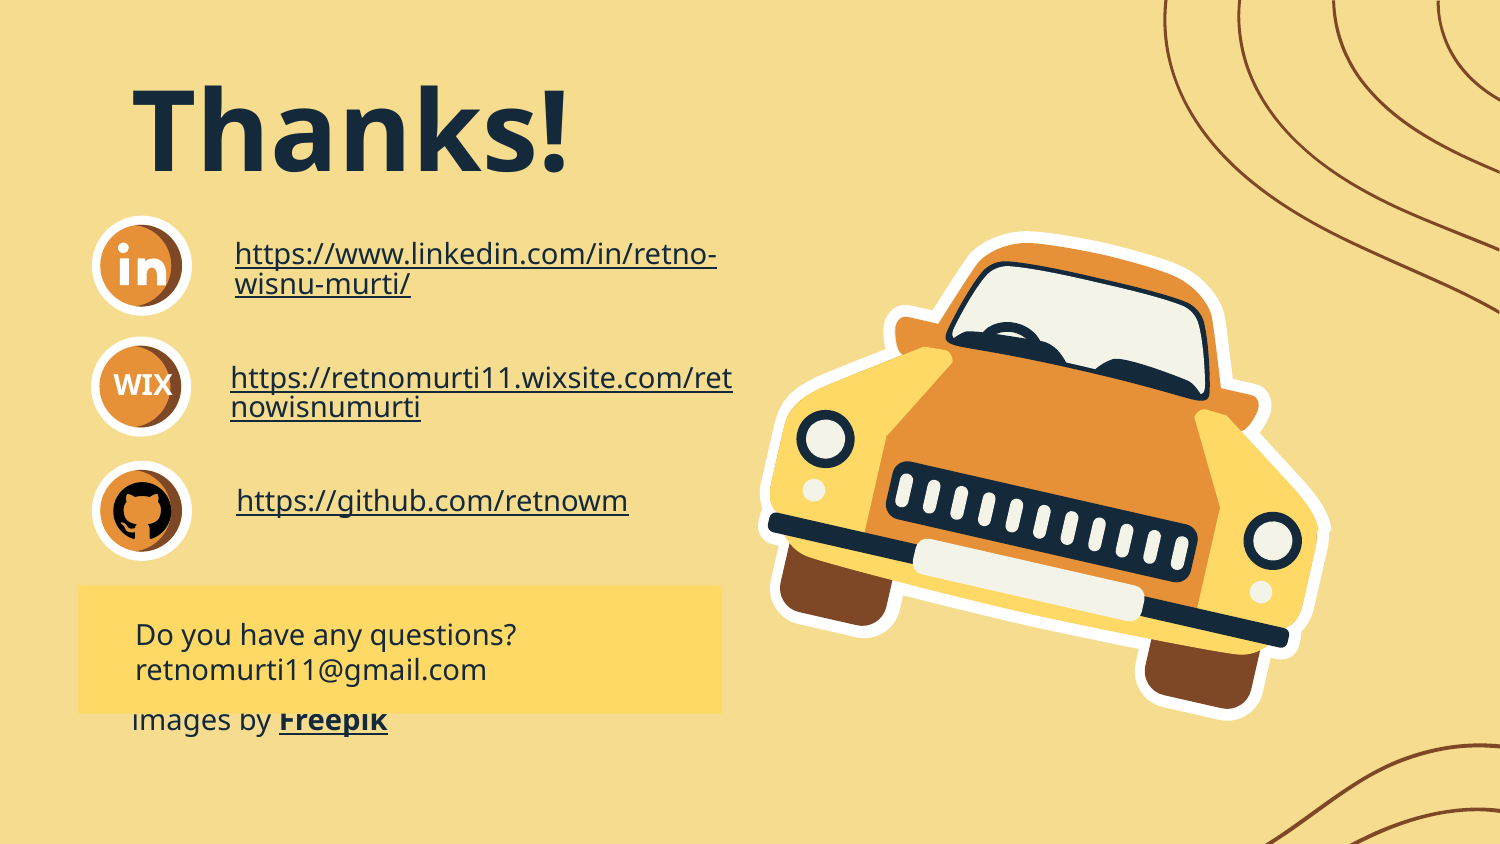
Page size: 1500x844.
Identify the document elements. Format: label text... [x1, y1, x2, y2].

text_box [90, 336, 194, 437]
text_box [90, 460, 194, 562]
text_box [76, 583, 724, 716]
text_box https://github.com/retnowm [221, 443, 726, 561]
title Thanks! [116, 56, 1384, 196]
text_box Do you have any questions? retnomurti11@gmail.com [120, 589, 654, 713]
text_box https://www.linkedin.com/in/retno-wisnu-murti/ [219, 197, 726, 314]
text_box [731, 179, 1384, 736]
text_box https://retnomurti11.wixsite.com/retnowisnumurti [215, 321, 726, 438]
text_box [91, 215, 193, 316]
